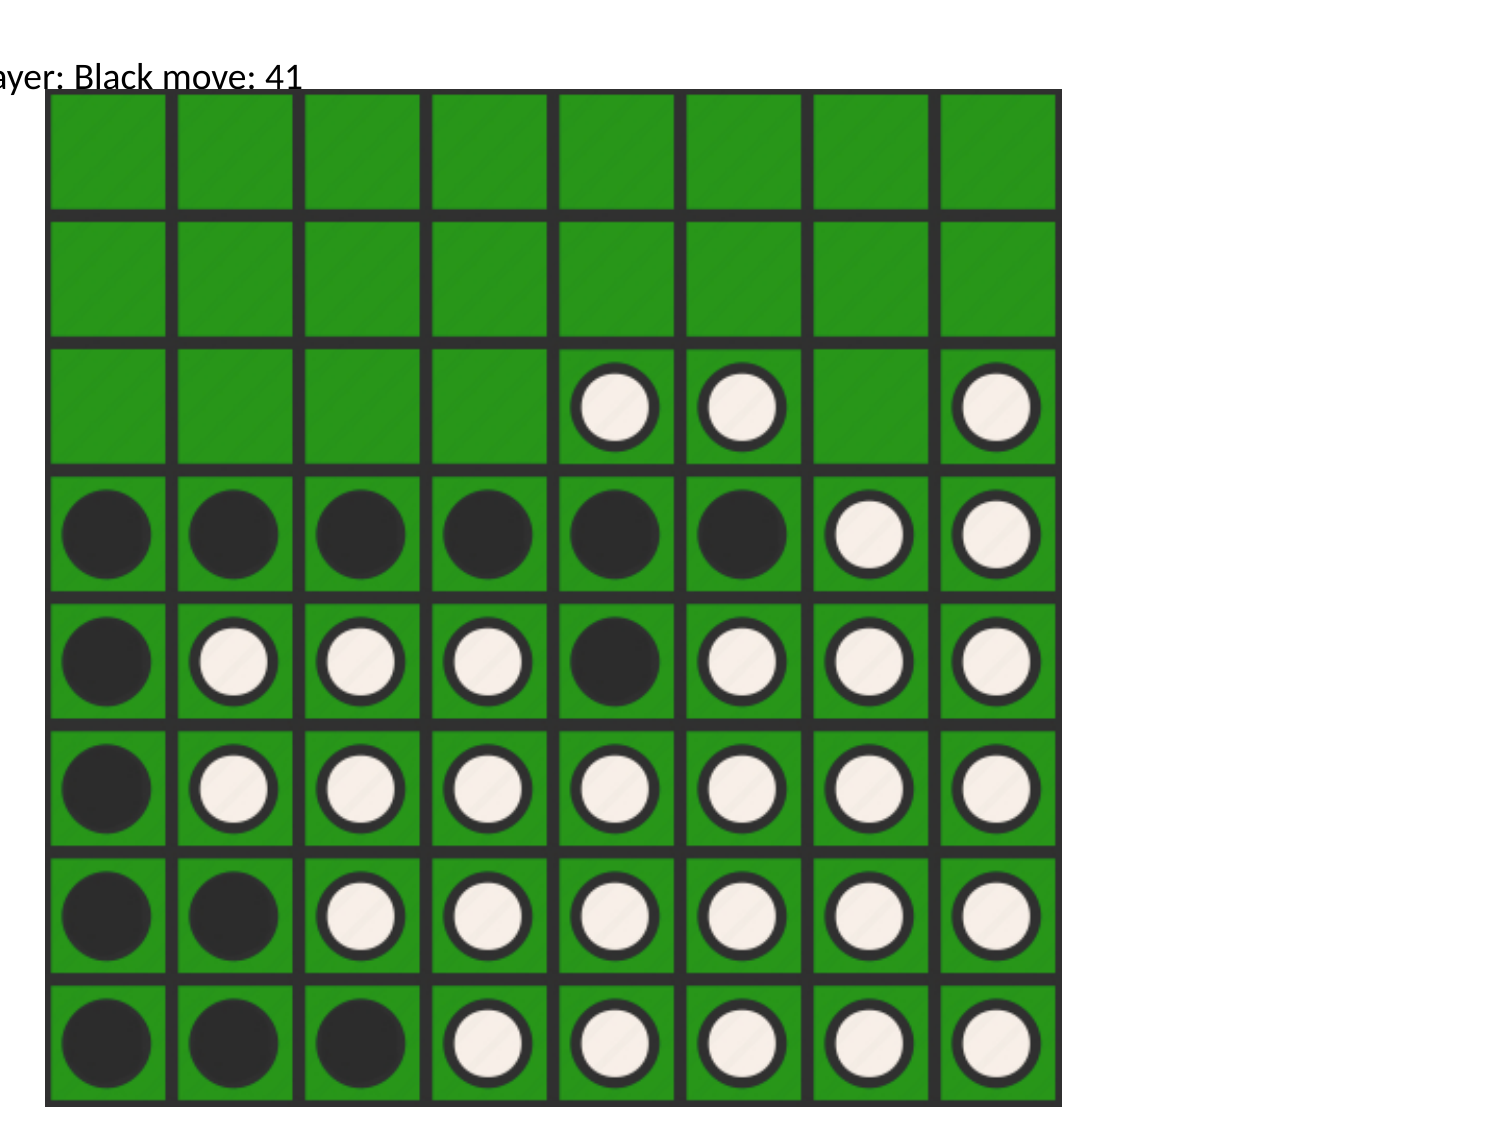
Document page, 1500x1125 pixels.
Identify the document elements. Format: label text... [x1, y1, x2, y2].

picture [44, 89, 1062, 1107]
text_box turn: 39 player: Black move: 41 [0, 44, 319, 105]
